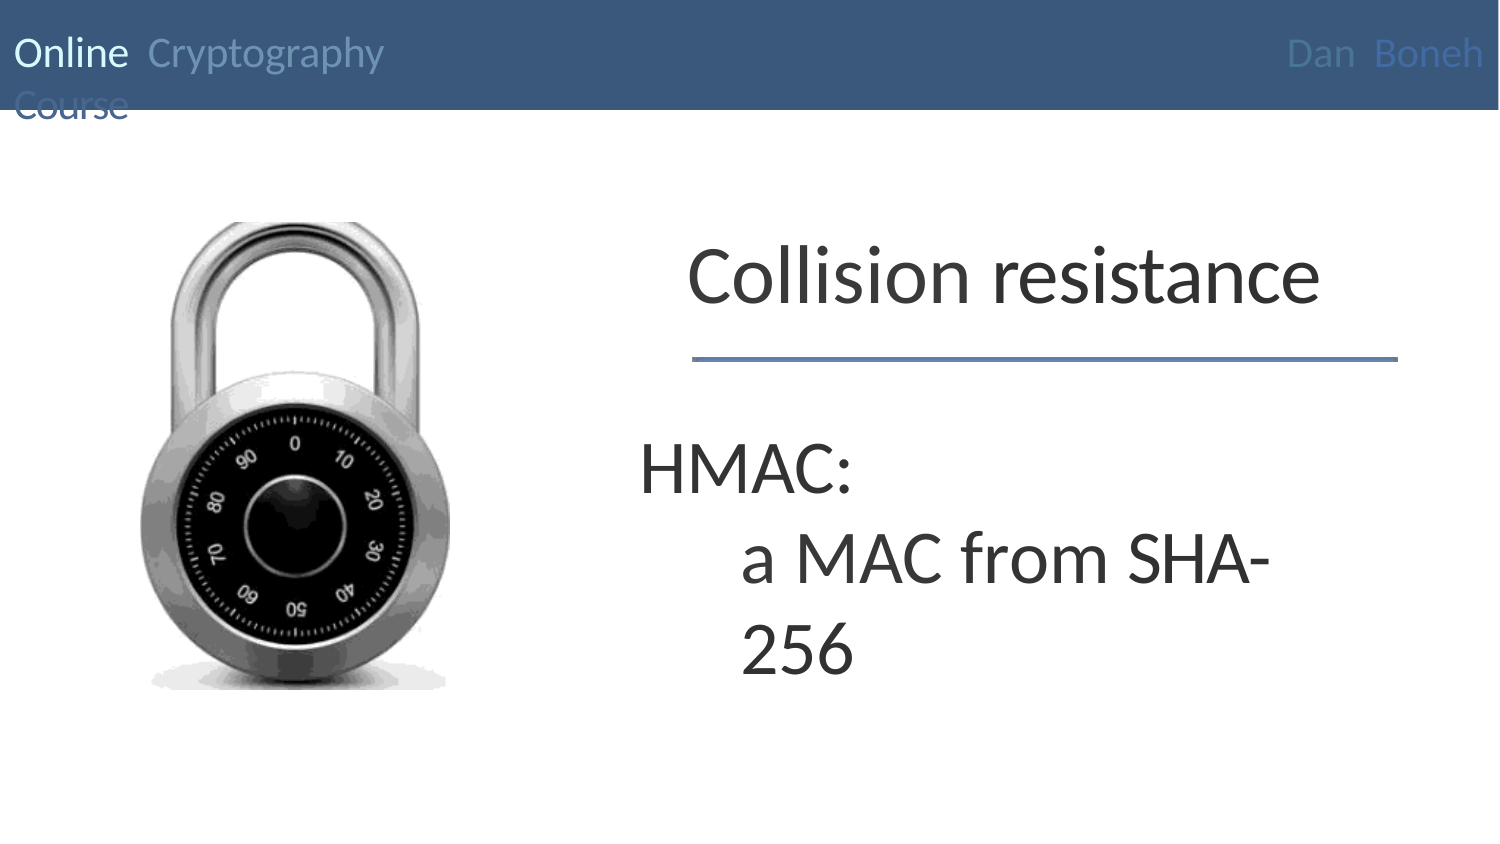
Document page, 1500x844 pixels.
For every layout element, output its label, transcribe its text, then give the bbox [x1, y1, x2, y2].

picture [692, 357, 1398, 362]
picture [140, 222, 450, 691]
text_box [0, 0, 1499, 110]
text_box Online Cryptography Course [11, 21, 512, 129]
text_box Dan Boneh [1284, 22, 1486, 76]
list HMAC: a MAC from SHA-256 [637, 415, 1383, 844]
title Collision resistance [685, 218, 1325, 362]
